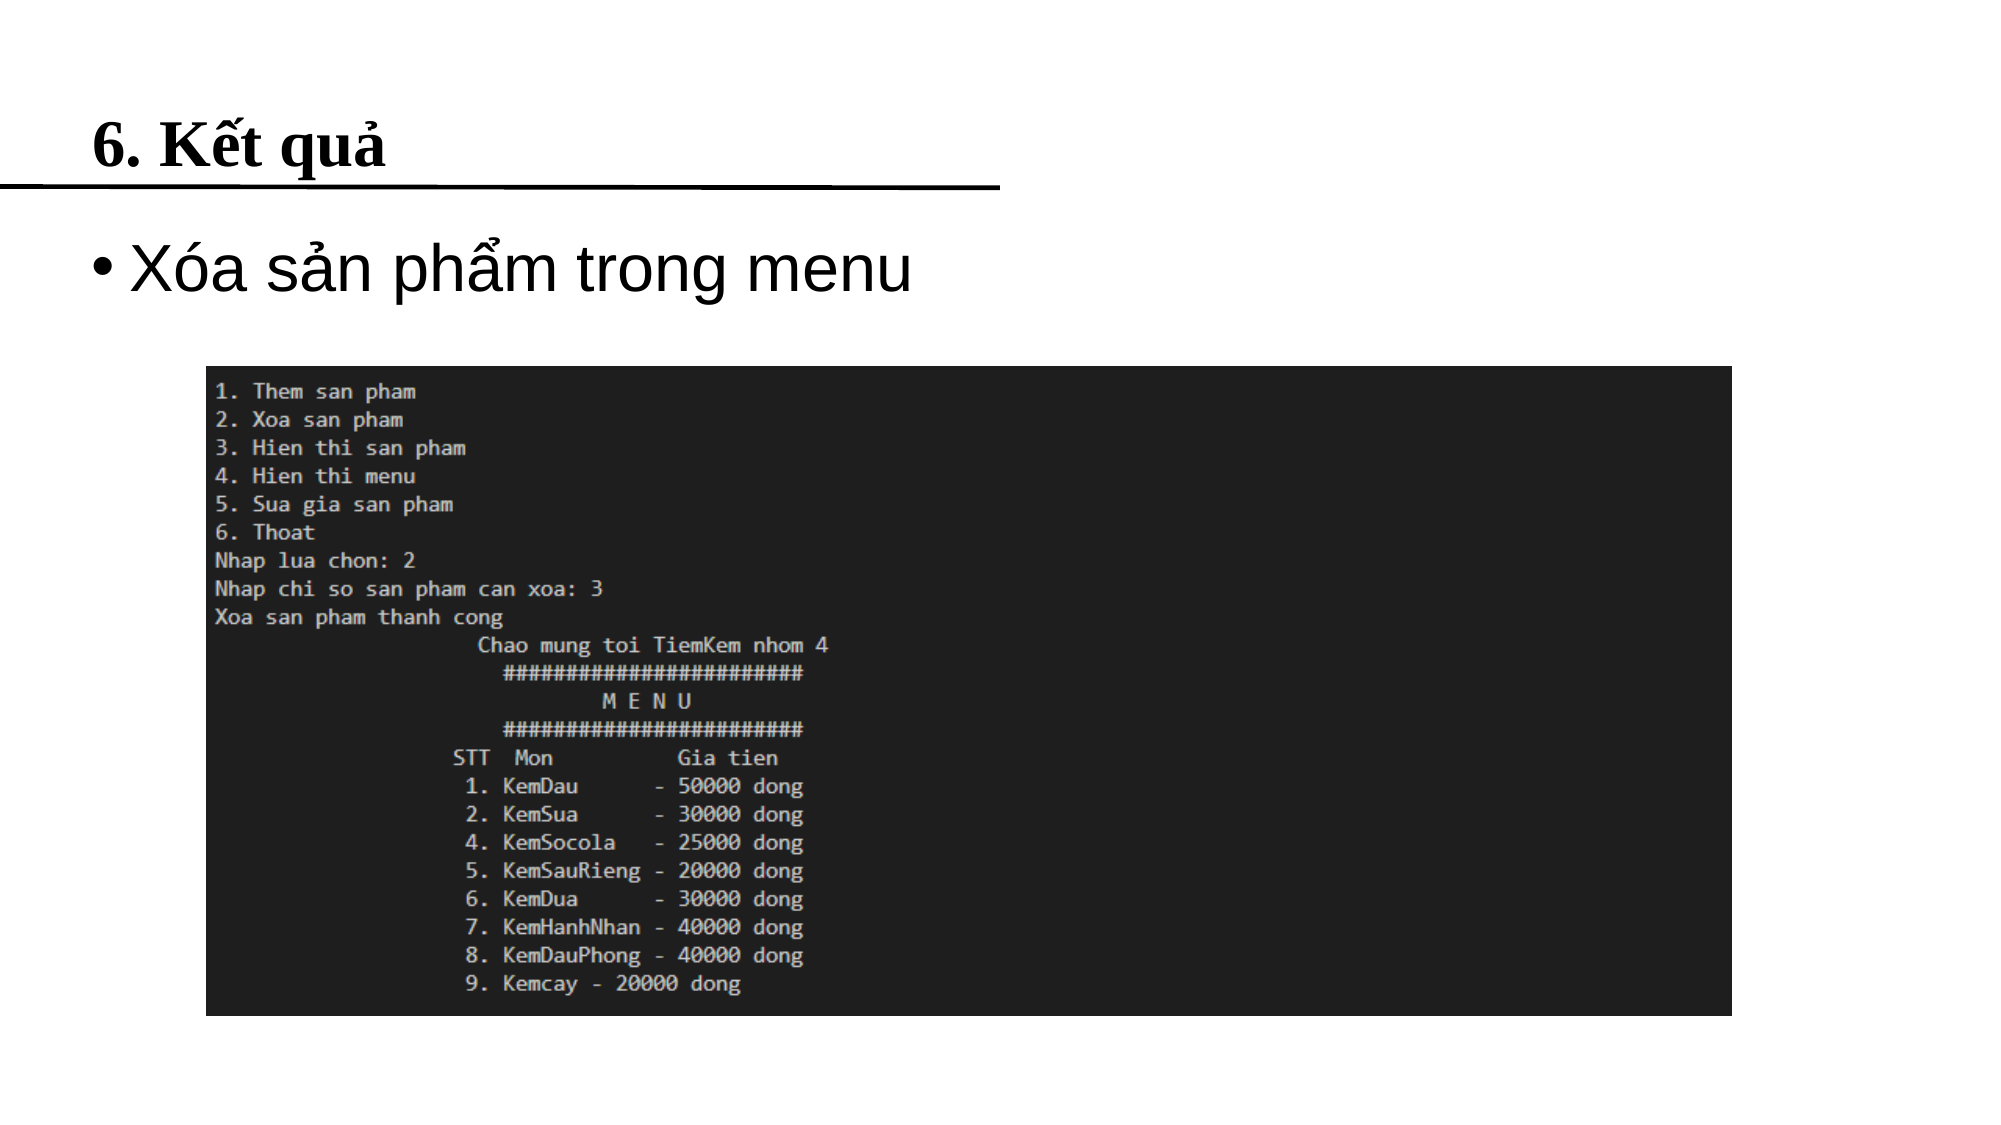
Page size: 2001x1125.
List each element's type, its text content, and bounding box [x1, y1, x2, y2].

list Xóa sản phẩm trong menu [76, 225, 999, 302]
picture [205, 366, 1732, 1016]
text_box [0, 185, 1001, 189]
text_box 6. Kết quả [77, 91, 1000, 185]
